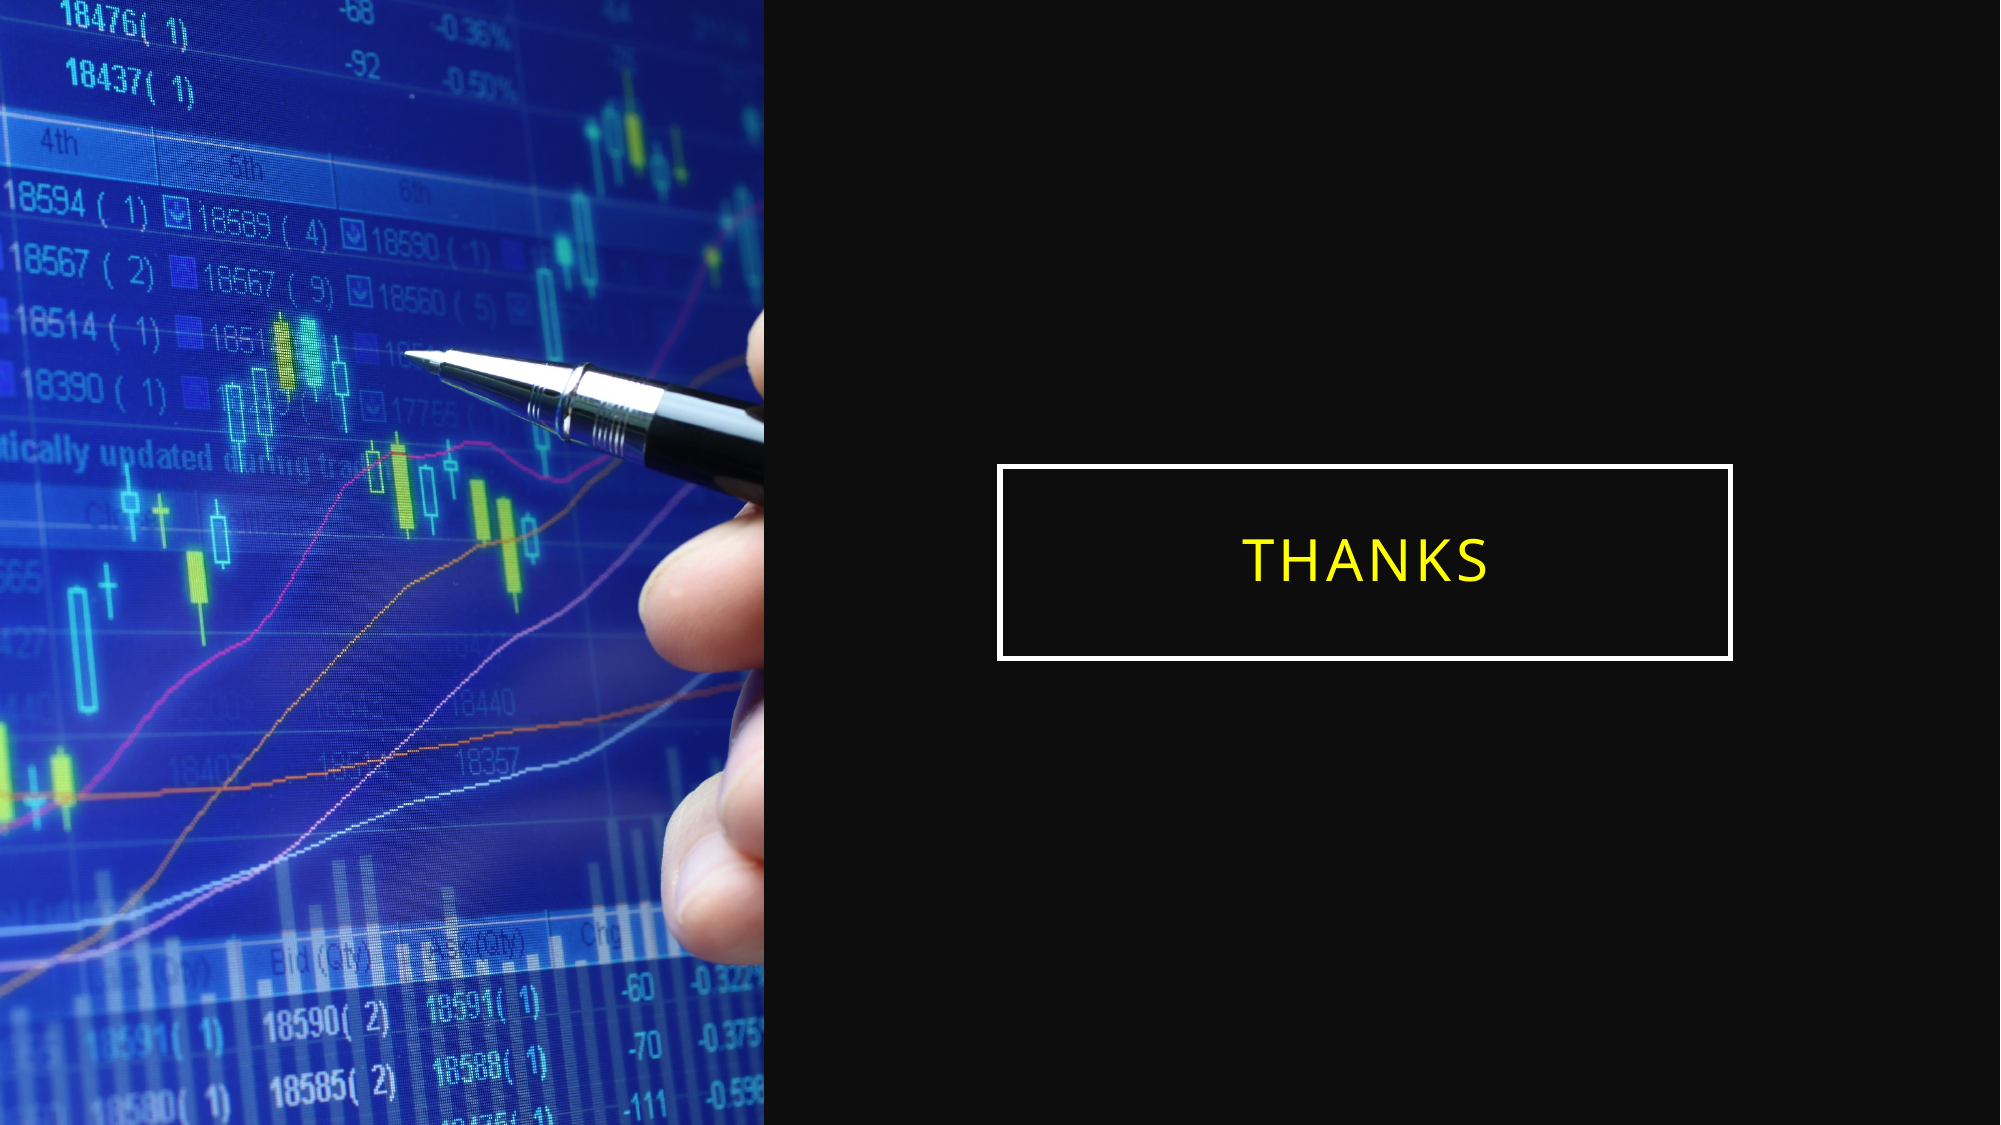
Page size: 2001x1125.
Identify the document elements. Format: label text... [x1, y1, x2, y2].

title thanks [997, 464, 1733, 661]
picture [0, 0, 764, 1125]
